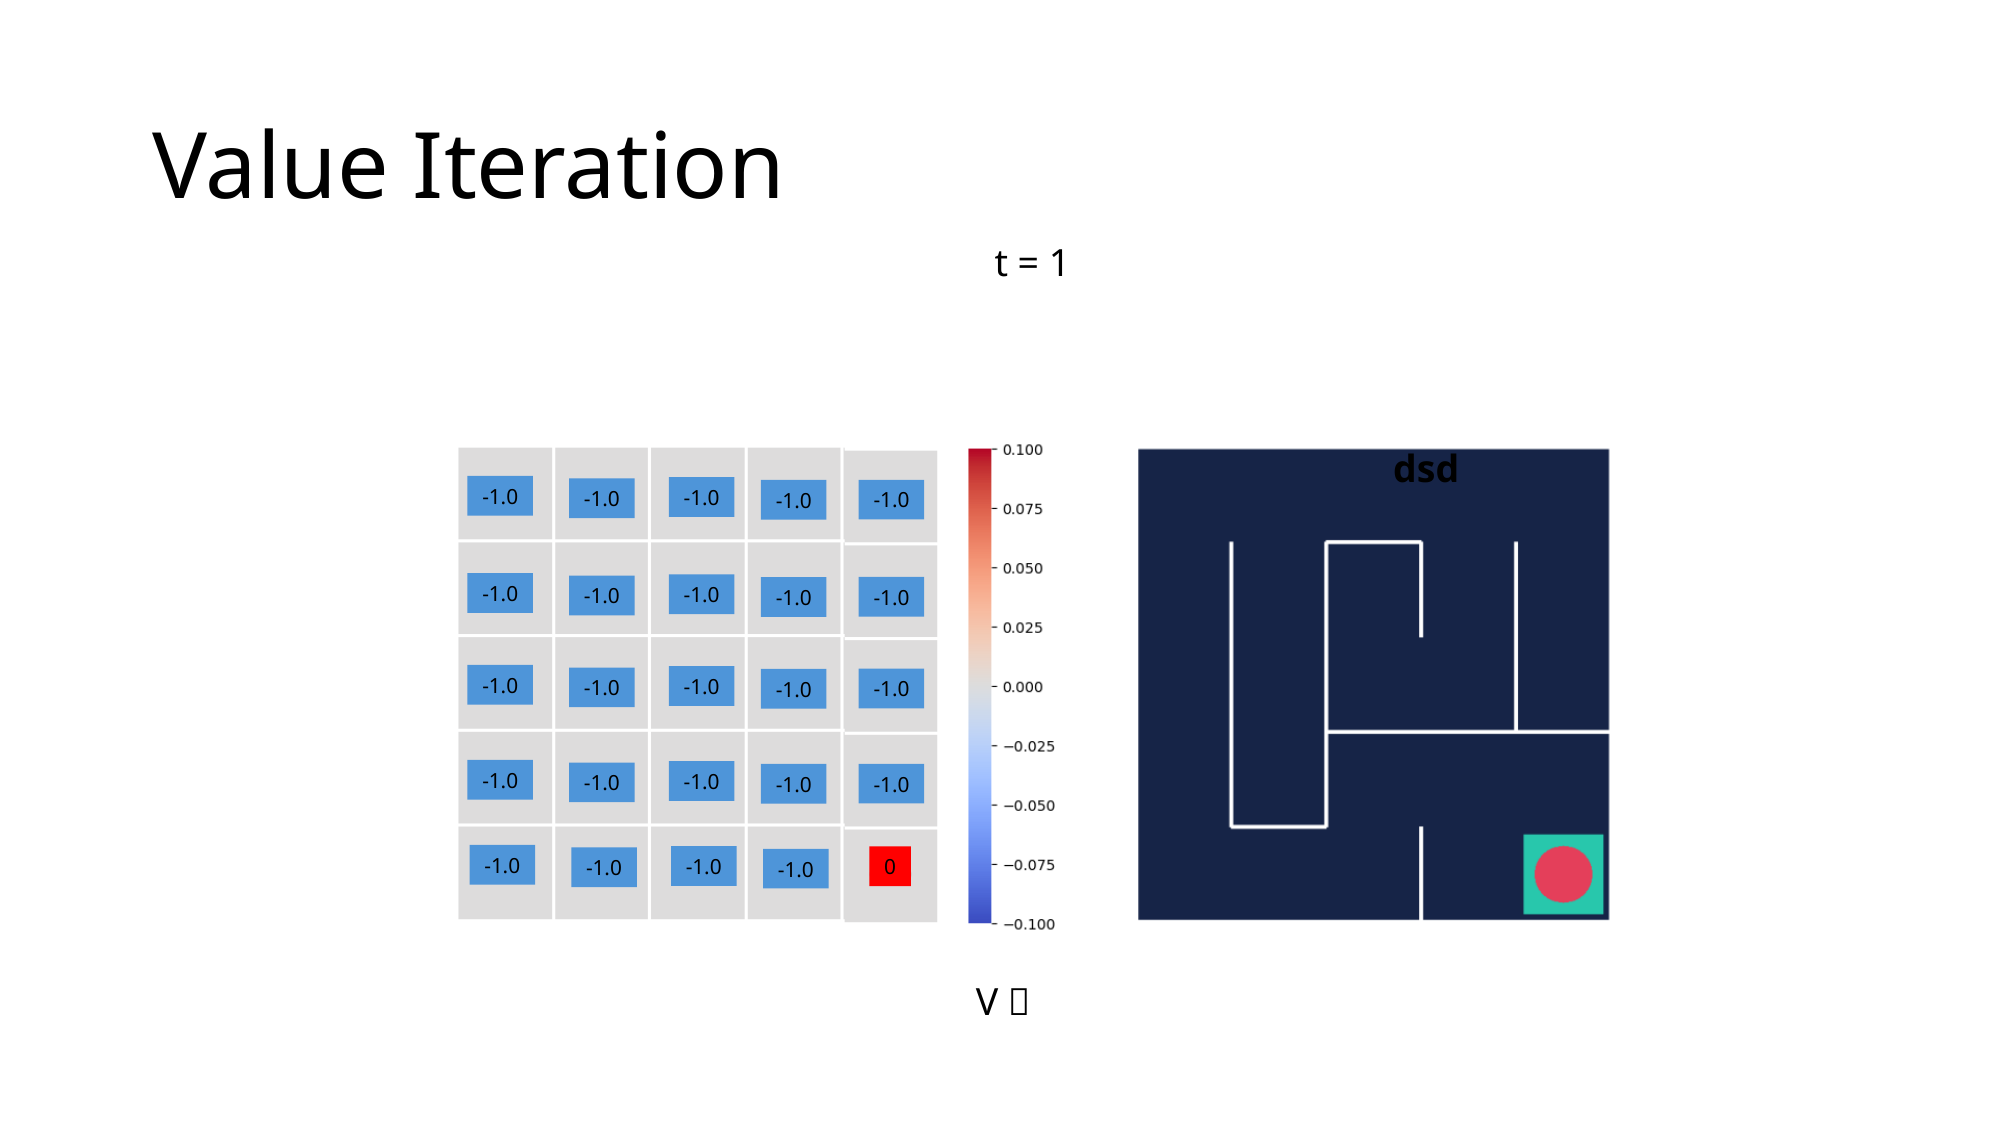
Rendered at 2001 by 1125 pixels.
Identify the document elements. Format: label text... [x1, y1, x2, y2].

picture [445, 429, 1620, 943]
title Value Iteration [137, 59, 1863, 278]
text_box t = 1 [979, 231, 1086, 291]
